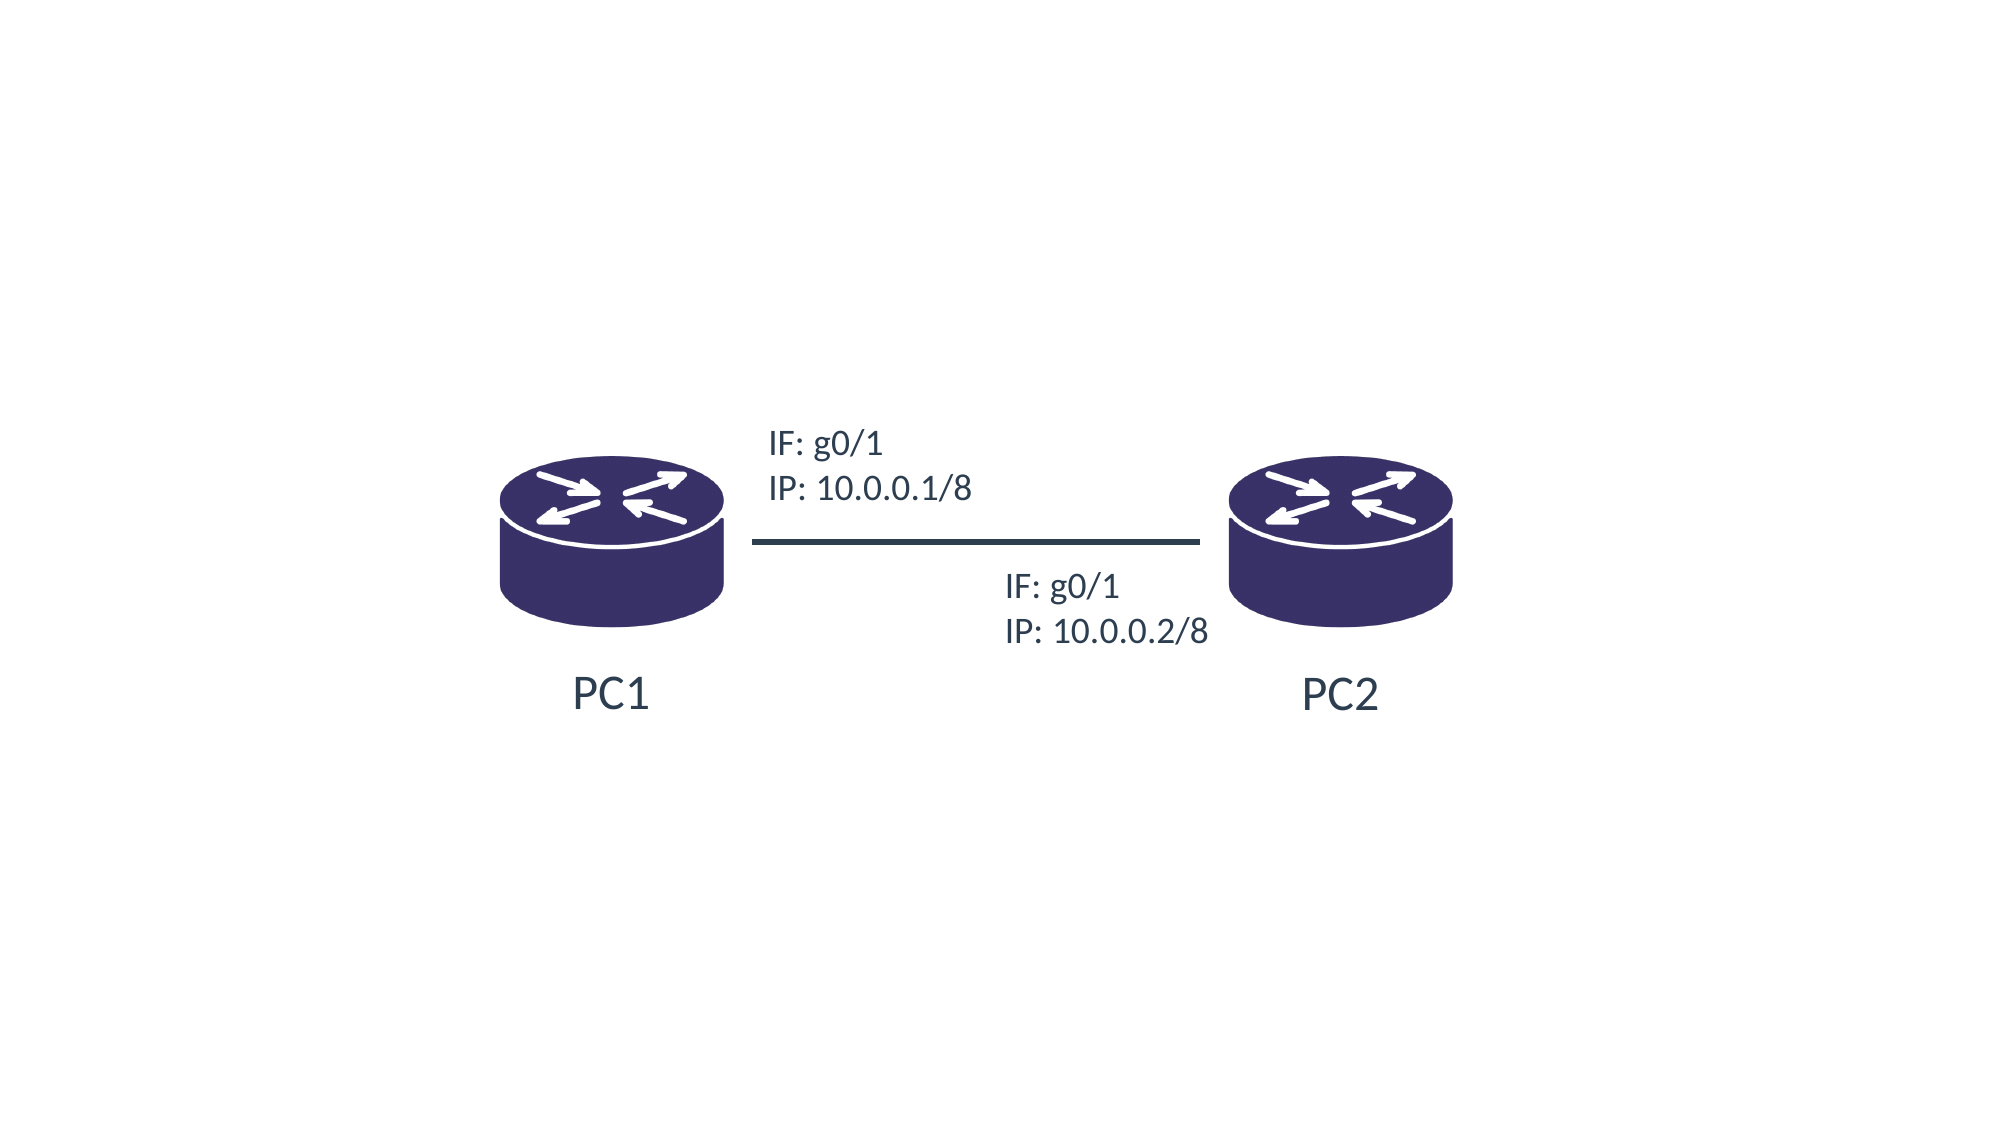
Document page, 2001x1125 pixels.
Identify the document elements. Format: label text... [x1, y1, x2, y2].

text_box IF: g0/1 IP: 10.0.0.1/8 [753, 410, 988, 516]
text_box PC2 [1286, 683, 1395, 728]
picture [470, 400, 753, 683]
text_box PC1 [557, 683, 666, 728]
picture [1199, 400, 1482, 683]
text_box IF: g0/1 IP: 10.0.0.2/8 [989, 554, 1199, 659]
